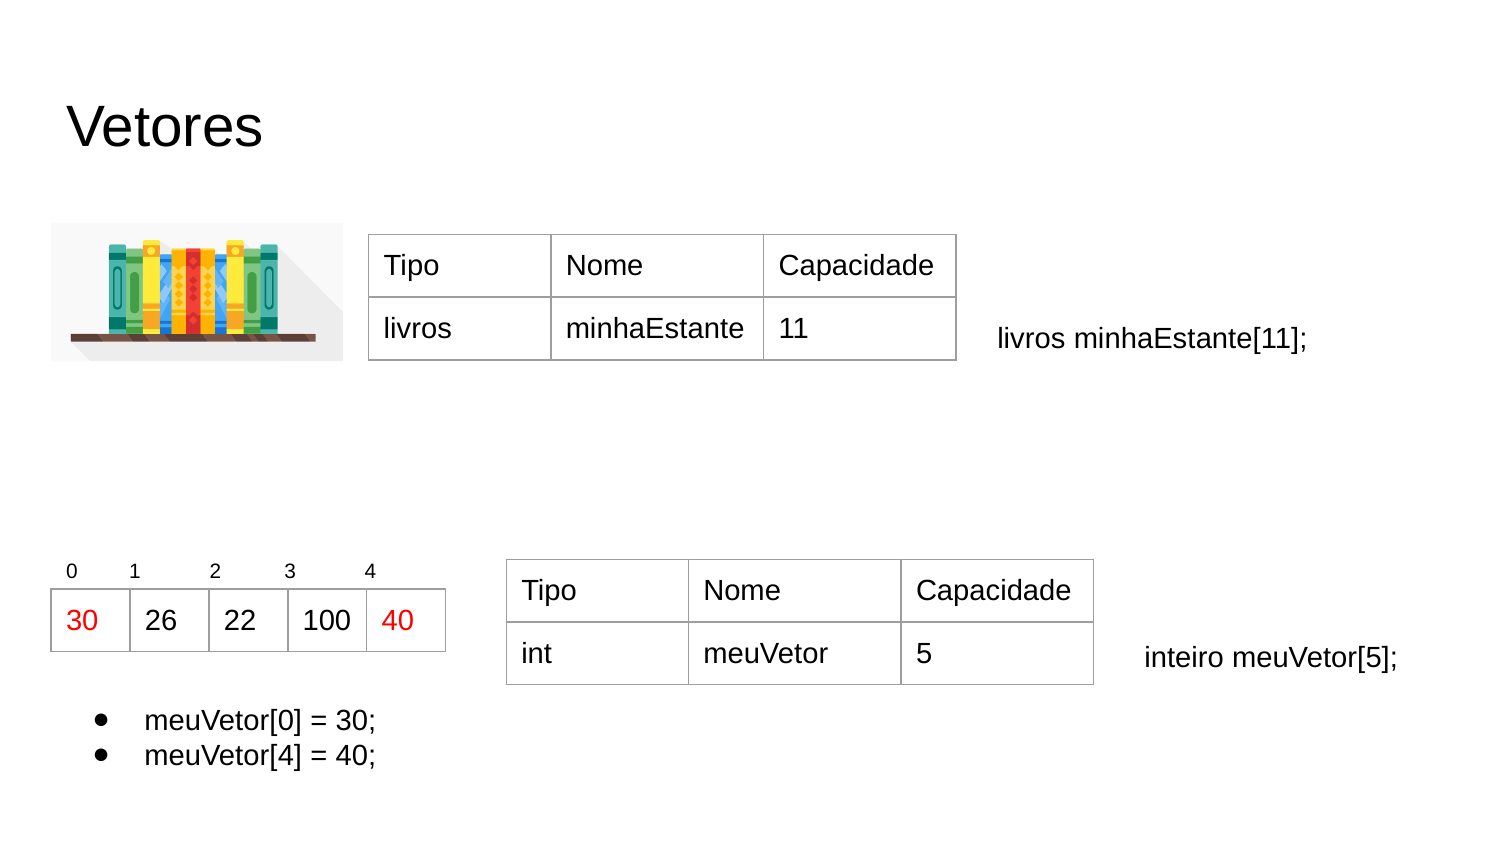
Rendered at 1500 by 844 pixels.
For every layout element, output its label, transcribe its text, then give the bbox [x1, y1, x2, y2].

table_header Tipo [507, 560, 688, 621]
table_header Nome [552, 235, 763, 296]
table_cell livros [369, 298, 550, 359]
table_header Capacidade [902, 560, 1093, 621]
table_cell 11 [764, 298, 955, 359]
table_cell 5 [902, 623, 1093, 684]
text_box inteiro meuVetor[5]; [1129, 623, 1449, 688]
table_header 100 [289, 607, 366, 651]
table_header 22 [210, 607, 287, 651]
picture [50, 218, 343, 365]
text_box meuVetor[0] = 30; meuVetor[4] = 40; [54, 686, 423, 751]
title Vetores [51, 72, 1449, 167]
table_cell meuVetor [689, 623, 900, 684]
table_header 26 [131, 607, 208, 651]
table_header Nome [689, 560, 900, 621]
table_header Capacidade [764, 235, 955, 296]
table_cell int [507, 623, 688, 684]
table_header 40 [367, 607, 445, 651]
table_header 30 [52, 607, 129, 651]
table_header Tipo [369, 235, 550, 296]
text_box 0 1 2 3 4 [51, 542, 446, 607]
table_cell minhaEstante [552, 298, 763, 359]
text_box livros minhaEstante[11]; [982, 234, 1351, 364]
